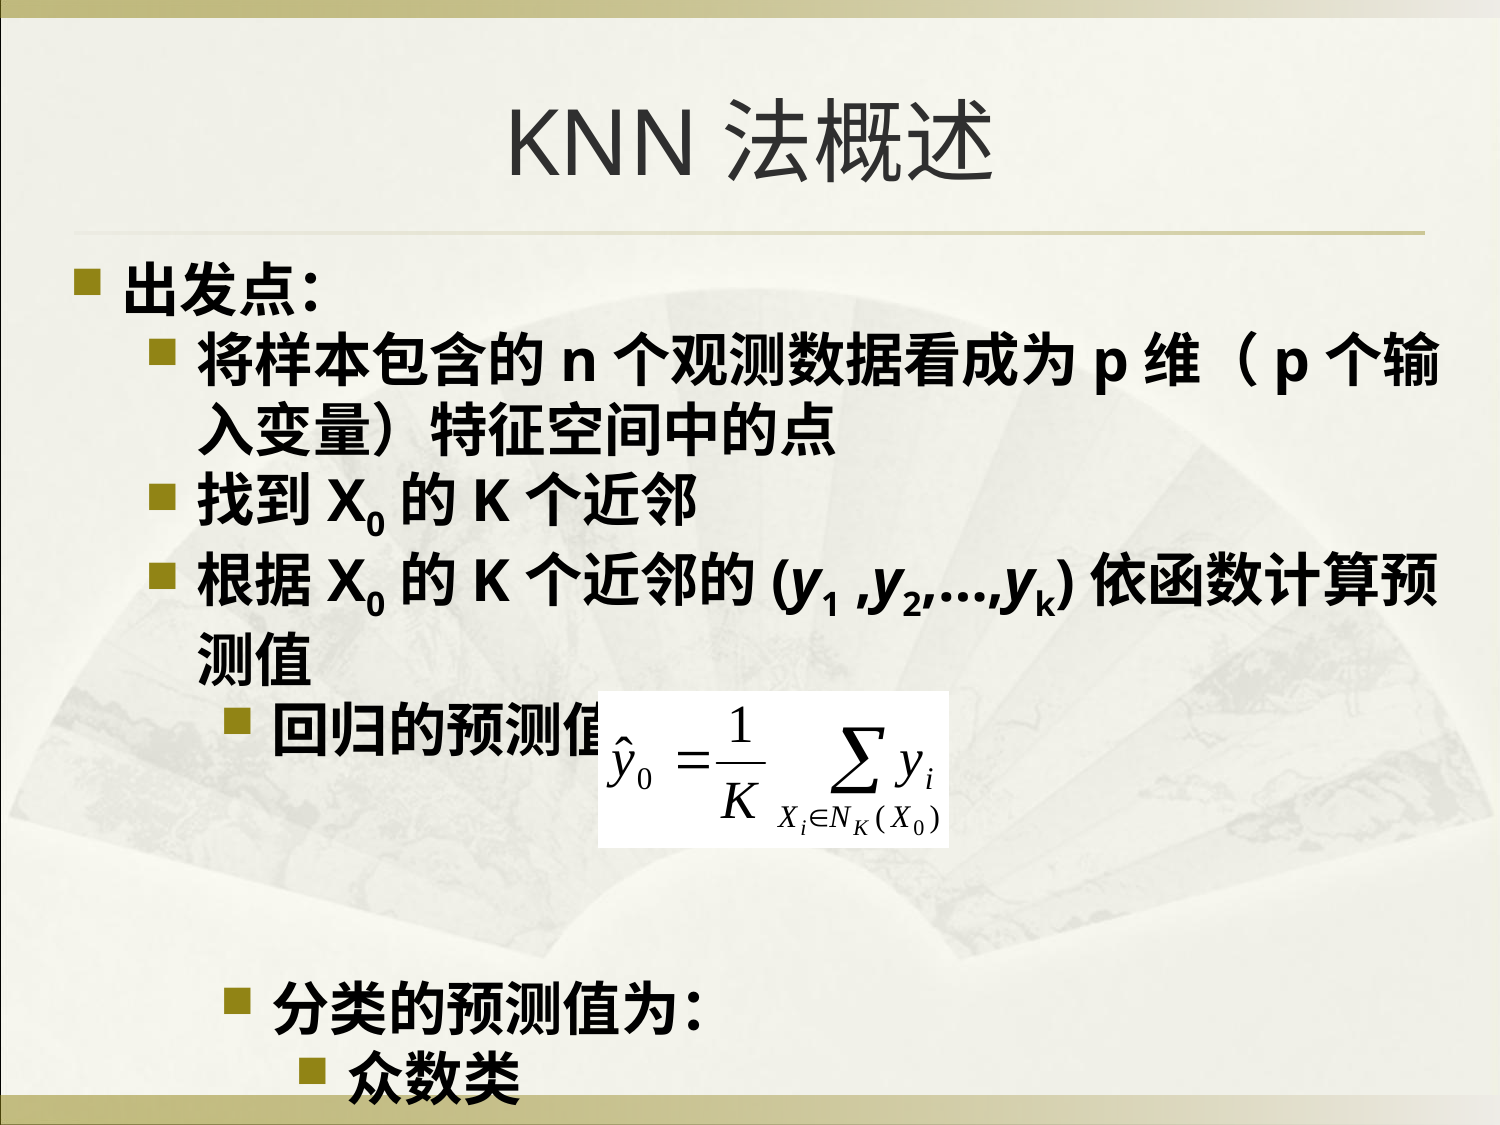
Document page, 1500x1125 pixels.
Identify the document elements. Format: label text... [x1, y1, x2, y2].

picture [0, 18, 1500, 1095]
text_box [597, 690, 950, 849]
title KNN法概述 [75, 45, 1425, 233]
text_box 出发点： 将样本包含的n个观测数据看成为p维（p个输入变量）特征空间中的点 找到X0的K个近邻 根据X0的K个近邻的(y1 ,y2,…,yk)依函数计算预测值 回归的预测值为： 分类的预测值为： 众数类 [35, 246, 1477, 1090]
